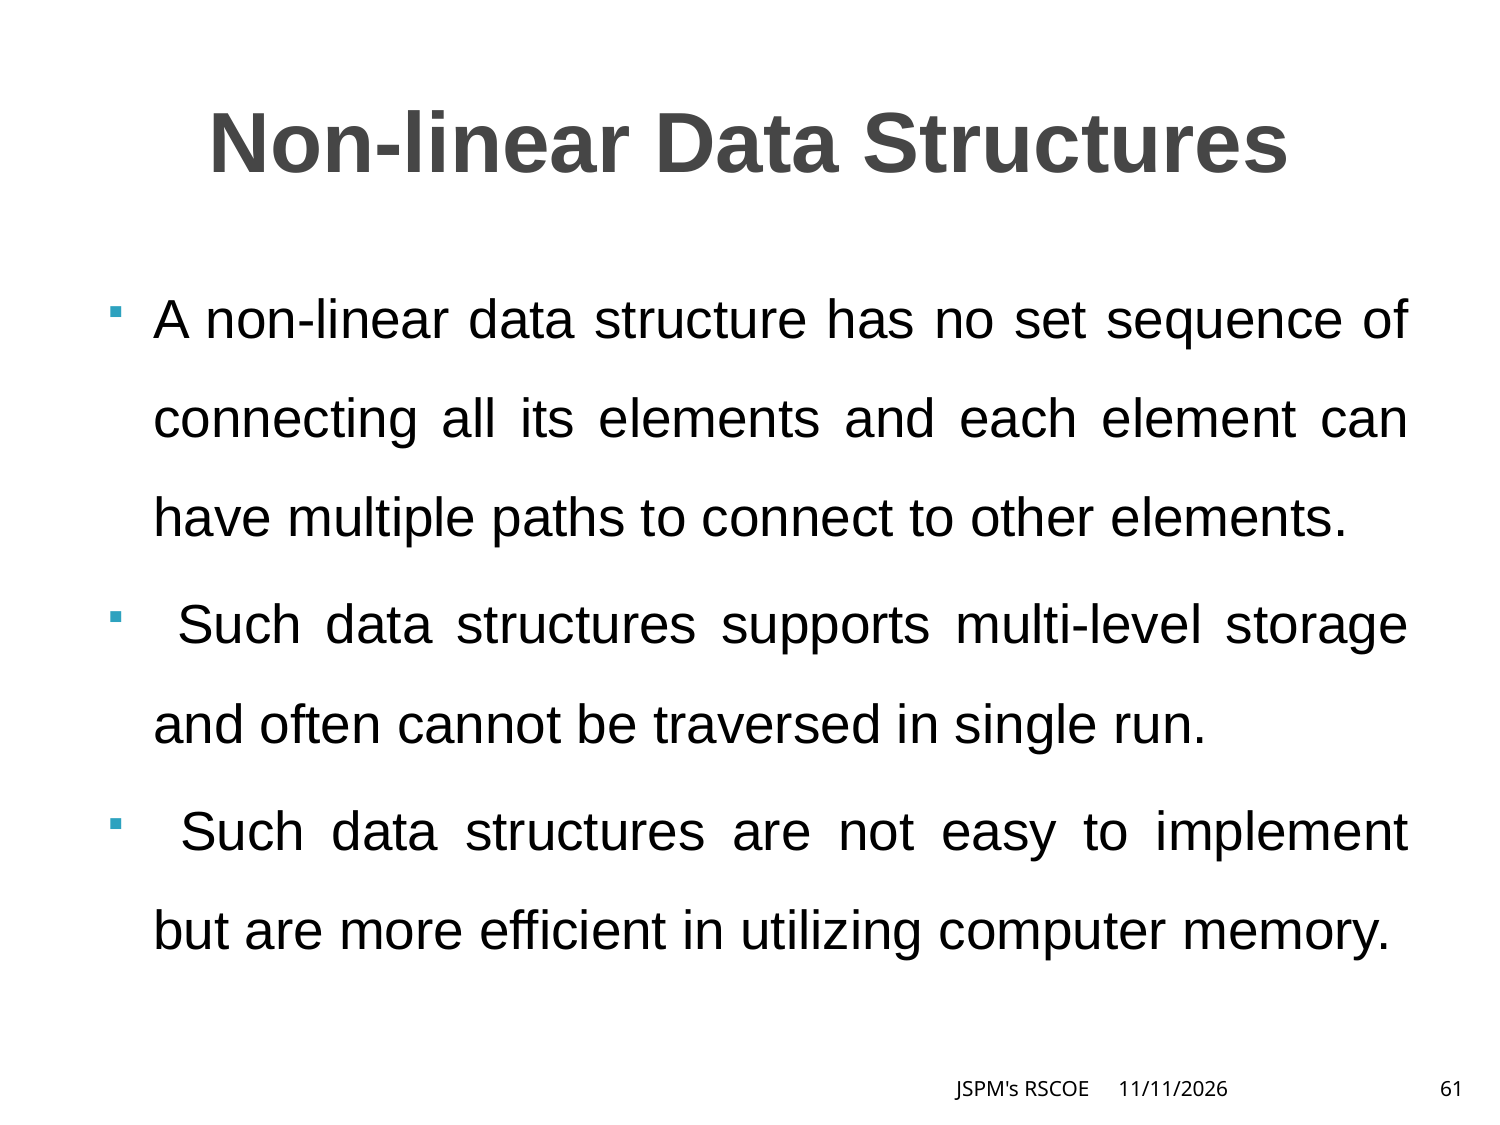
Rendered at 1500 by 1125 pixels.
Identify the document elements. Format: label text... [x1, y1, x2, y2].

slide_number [1105, 1051, 1418, 1112]
footer JSPM's RSCOE [718, 1051, 1105, 1112]
list A non-linear data structure has no set sequence of connecting all its elements and each element can have multiple paths to connect to other elements. Such data structures supports multi-level storage and often cannot be traversed in single run. Such data structures are not easy to implement but are more efficient in utilizing computer memory. [75, 243, 1425, 986]
slide_number 61 [1418, 1051, 1479, 1112]
title Non-linear Data Structures [75, 45, 1425, 233]
